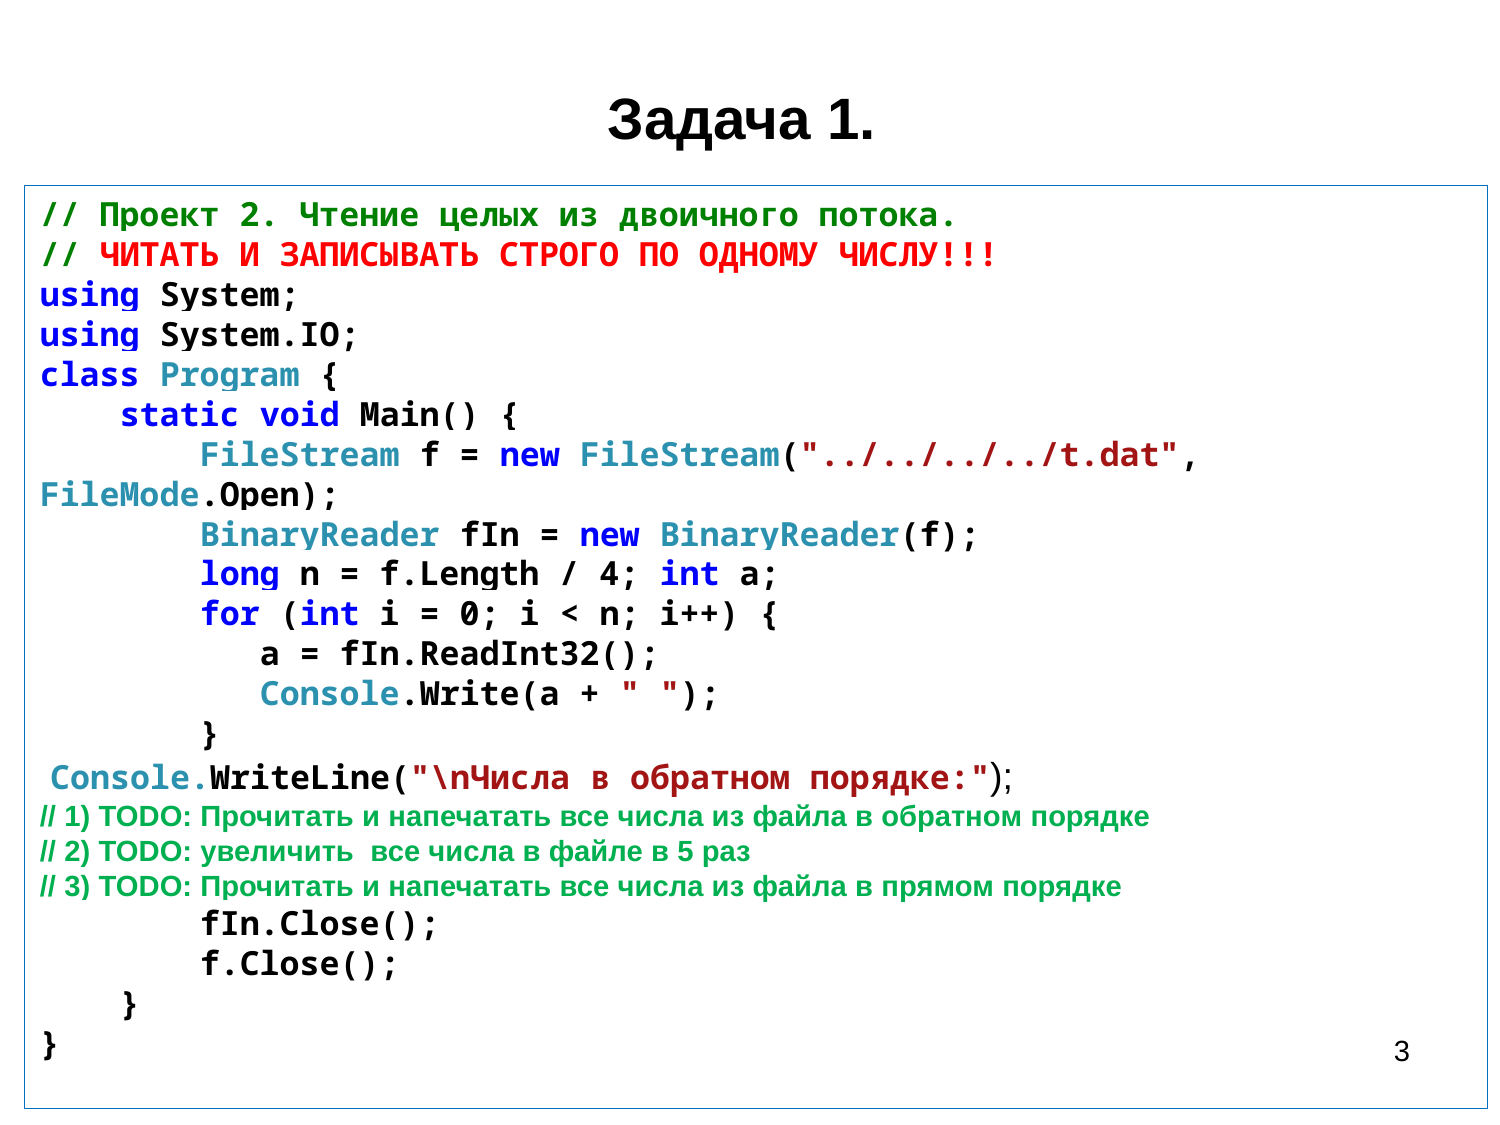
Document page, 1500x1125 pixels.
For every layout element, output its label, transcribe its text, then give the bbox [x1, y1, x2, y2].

title Задача 1. [75, 45, 1425, 185]
text_box // Проект 2. Чтение целых из двоичного потока. // ЧИТАТЬ И ЗАПИСЫВАТЬ СТРОГО ПО ОДНОМУ ЧИСЛУ!!! using System; using System.IO; class Program { static void Main() { FileStream f = new FileStream("../../../../t.dat", FileMode.Open); BinaryReader fIn = new BinaryReader(f); long n = f.Length / 4; int a; for (int i = 0; i < n; i++) { a = fIn.ReadInt32(); Console.Write(a + " "); } Console.WriteLine("\nЧисла в обратном порядке:"); // 1) TODO: Прочитать и напечатать все числа из файла в обратном порядке // 2) TODO: увеличить все числа в файле в 5 раз // 3) TODO: Прочитать и напечатать все числа из файла в прямом порядке fIn.Close(); f.Close(); } } [24, 185, 1488, 1109]
